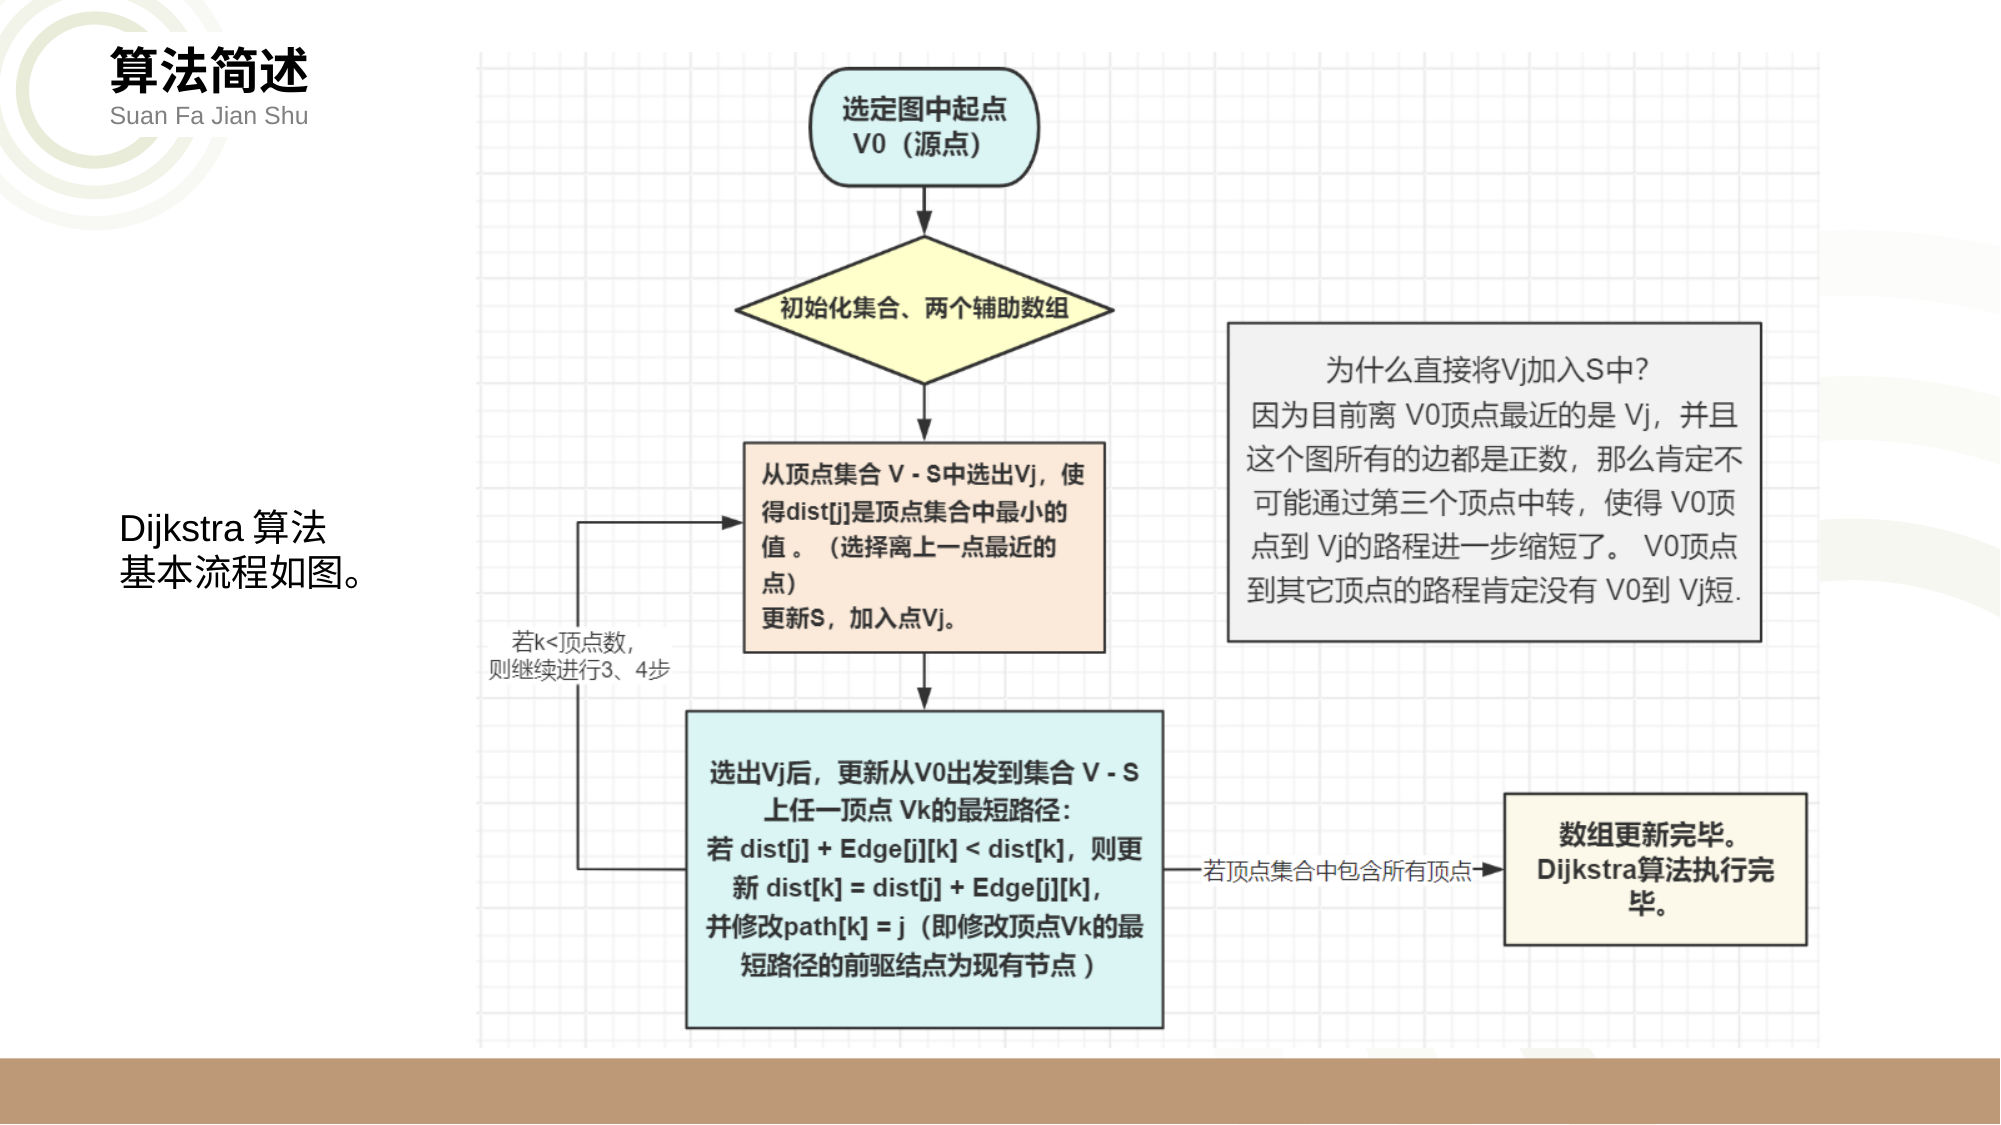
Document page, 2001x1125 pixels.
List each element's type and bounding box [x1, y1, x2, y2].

picture [476, 52, 1820, 1048]
text_box [0, 0, 2000, 1125]
